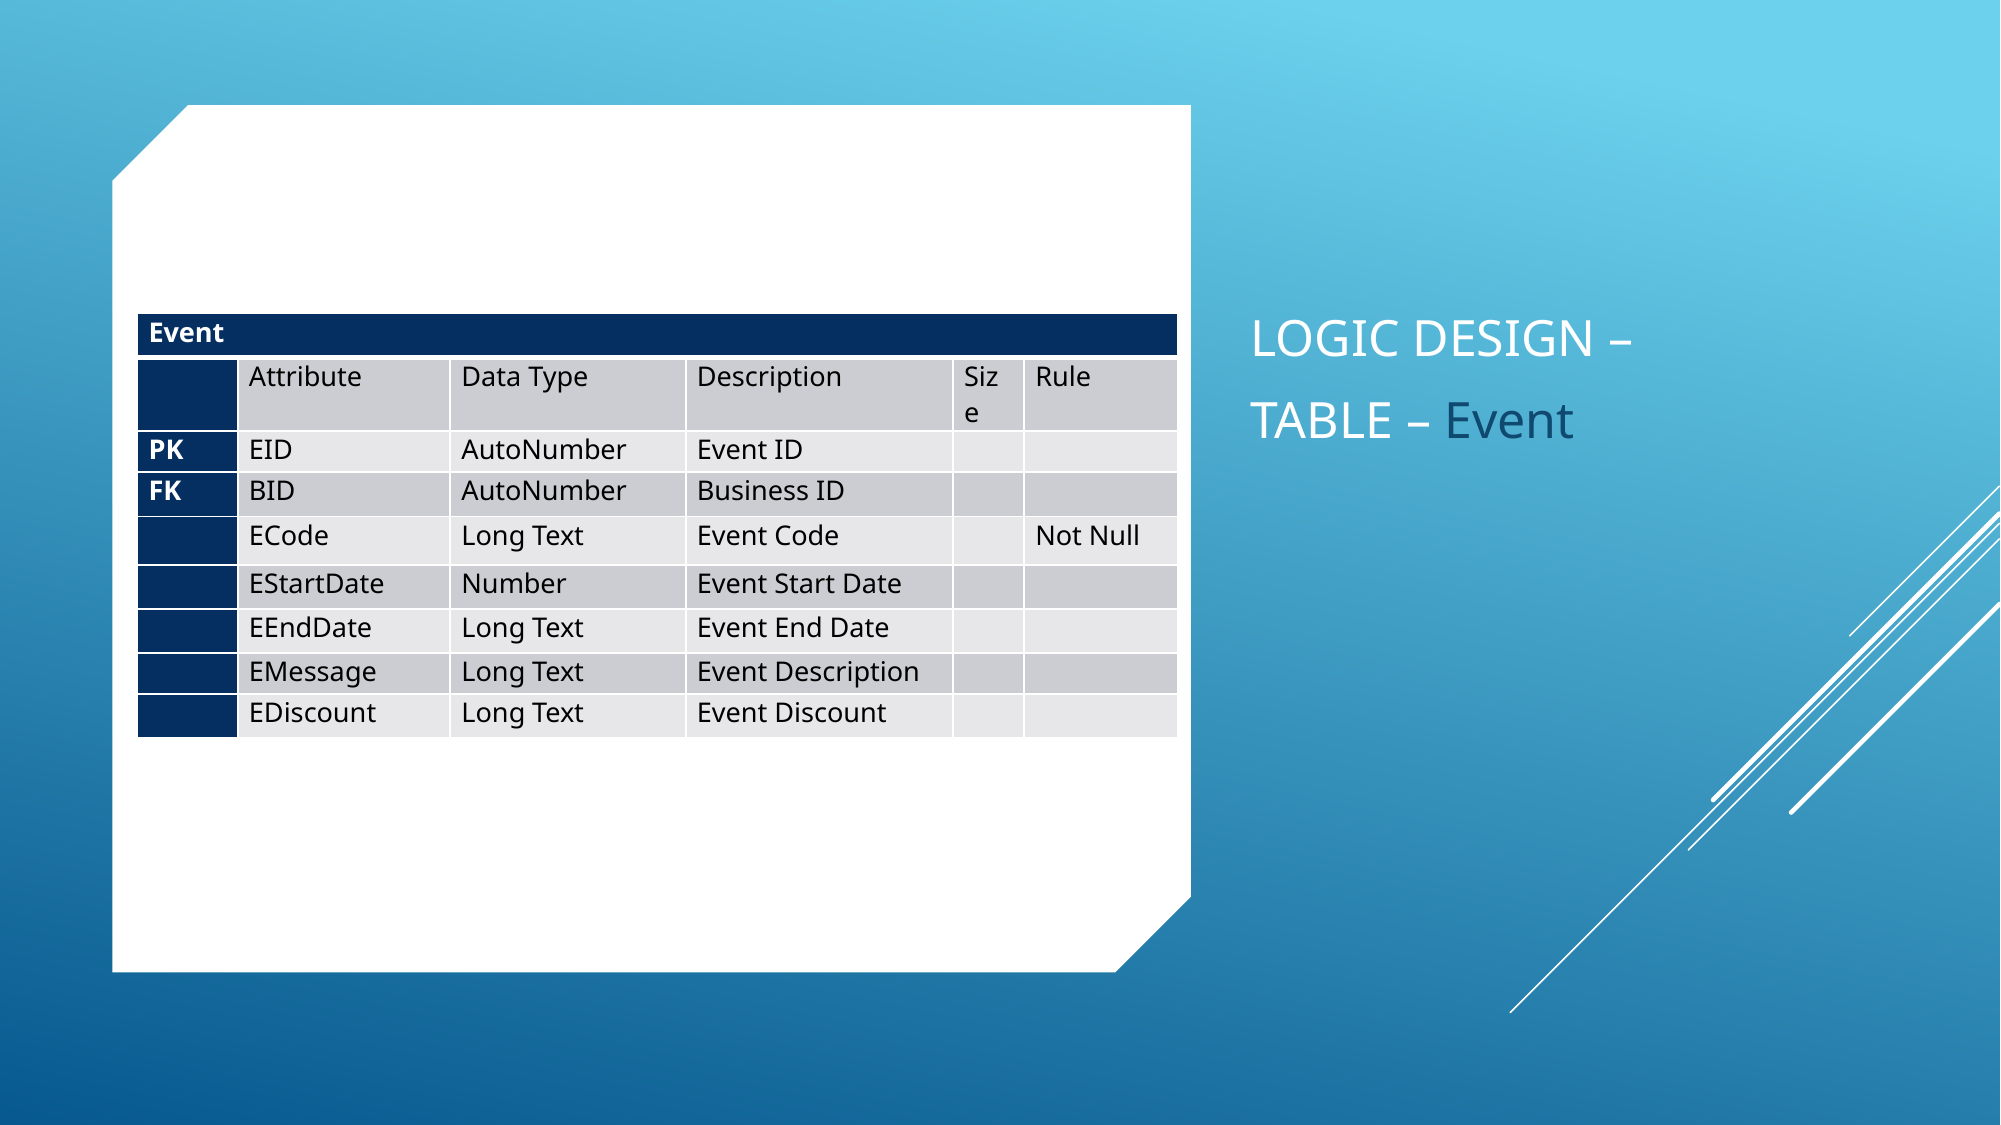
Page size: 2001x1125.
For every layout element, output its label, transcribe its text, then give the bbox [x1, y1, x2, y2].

table_cell Number [451, 566, 685, 608]
table_cell Description [687, 360, 952, 430]
table_cell AutoNumber [451, 432, 685, 471]
table_cell EID [239, 432, 449, 471]
table_cell [138, 360, 237, 430]
table_cell Size [954, 360, 1023, 430]
table_cell Long Text [451, 517, 685, 564]
table_cell AutoNumber [451, 473, 685, 516]
table_cell [1025, 654, 1177, 693]
table_cell [954, 654, 1023, 693]
table_cell Attribute [239, 360, 449, 430]
table_cell [954, 517, 1023, 564]
table_cell Long Text [451, 695, 685, 737]
table_cell Data Type [451, 360, 685, 430]
table_cell [954, 432, 1023, 471]
text_box [0, 0, 2000, 1125]
list LOGIC DESIGN – TABLE – Event [1235, 298, 1807, 779]
table_cell Business ID [687, 473, 952, 516]
table_cell Not Null [1025, 517, 1177, 564]
table_cell Event Discount [687, 695, 952, 737]
table_cell Event End Date [687, 610, 952, 652]
table_cell FK [138, 473, 237, 516]
table_cell [138, 610, 237, 652]
text_box [110, 103, 1193, 974]
table_cell [138, 566, 237, 608]
table_cell Event ID [687, 432, 952, 471]
table_cell Event Start Date [687, 566, 952, 608]
table_cell Event Code [687, 517, 952, 564]
table_cell [1025, 566, 1177, 608]
table_cell EStartDate [239, 566, 449, 608]
table_cell [138, 654, 237, 693]
table_header Event [138, 314, 1177, 355]
table_cell [138, 695, 237, 737]
table_cell [1025, 695, 1177, 737]
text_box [1510, 485, 2000, 1013]
table_cell ECode [239, 517, 449, 564]
table_cell [1025, 432, 1177, 471]
table_cell BID [239, 473, 449, 516]
table_cell [954, 566, 1023, 608]
table_cell [954, 610, 1023, 652]
table_cell EEndDate [239, 610, 449, 652]
table_cell [1025, 473, 1177, 516]
table_cell Long Text [451, 610, 685, 652]
table_cell Rule [1025, 360, 1177, 430]
table_cell PK [138, 432, 237, 471]
table_cell Event Description [687, 654, 952, 693]
table_cell EDiscount [239, 695, 449, 737]
table_cell Long Text [451, 654, 685, 693]
table_cell [138, 517, 237, 564]
table_cell [954, 695, 1023, 737]
table_cell EMessage [239, 654, 449, 693]
table_cell [954, 473, 1023, 516]
table_cell [1025, 610, 1177, 652]
